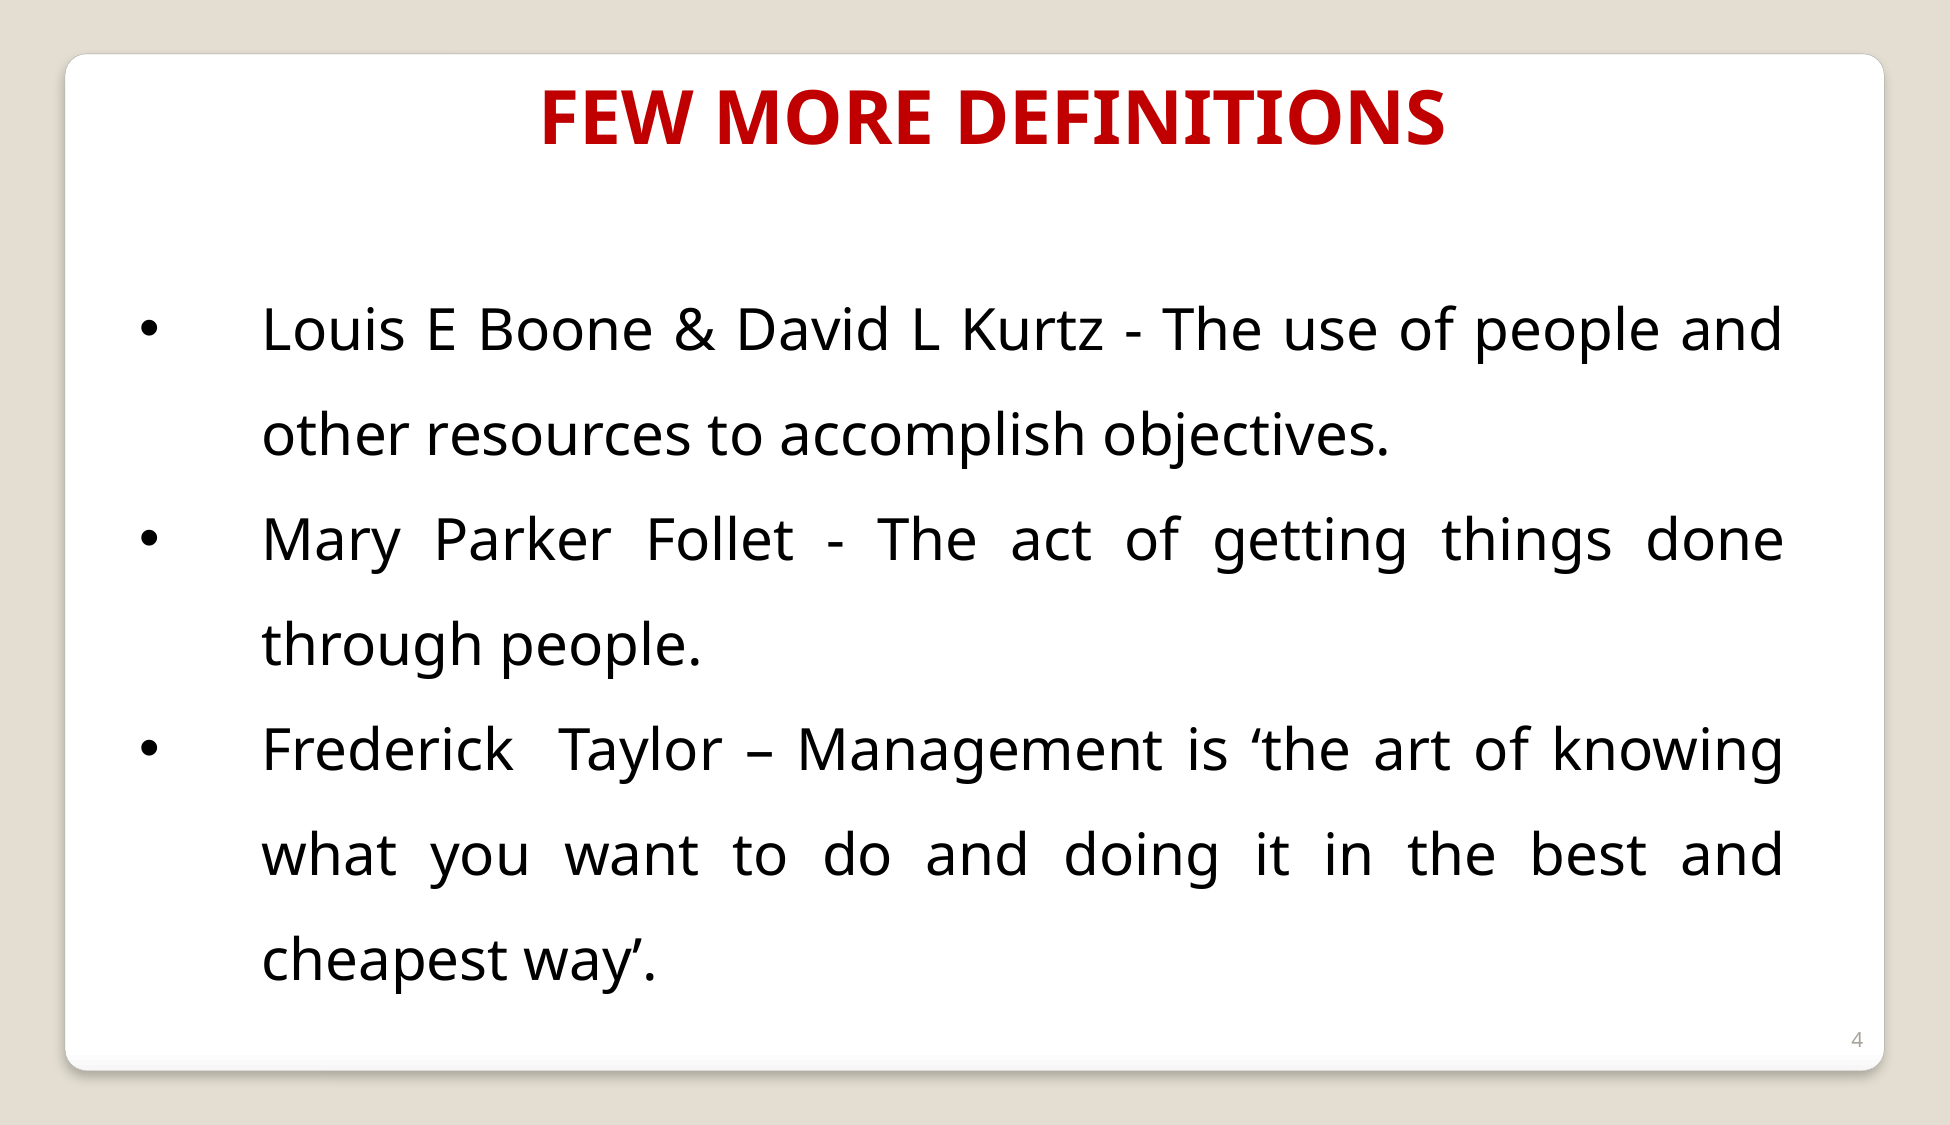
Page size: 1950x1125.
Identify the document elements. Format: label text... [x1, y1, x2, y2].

text_box FEW MORE DEFINITIONS [237, 62, 1749, 258]
text_box Louis E Boone & David L Kurtz - The use of people and other resources to accomplish objectives. Mary Parker Follet - The act of getting things done through people. Frederick Taylor – Management is ‘the art of knowing what you want to do and doing it in the best and cheapest way’. [125, 249, 1800, 1000]
slide_number 4 [1780, 1002, 1878, 1063]
